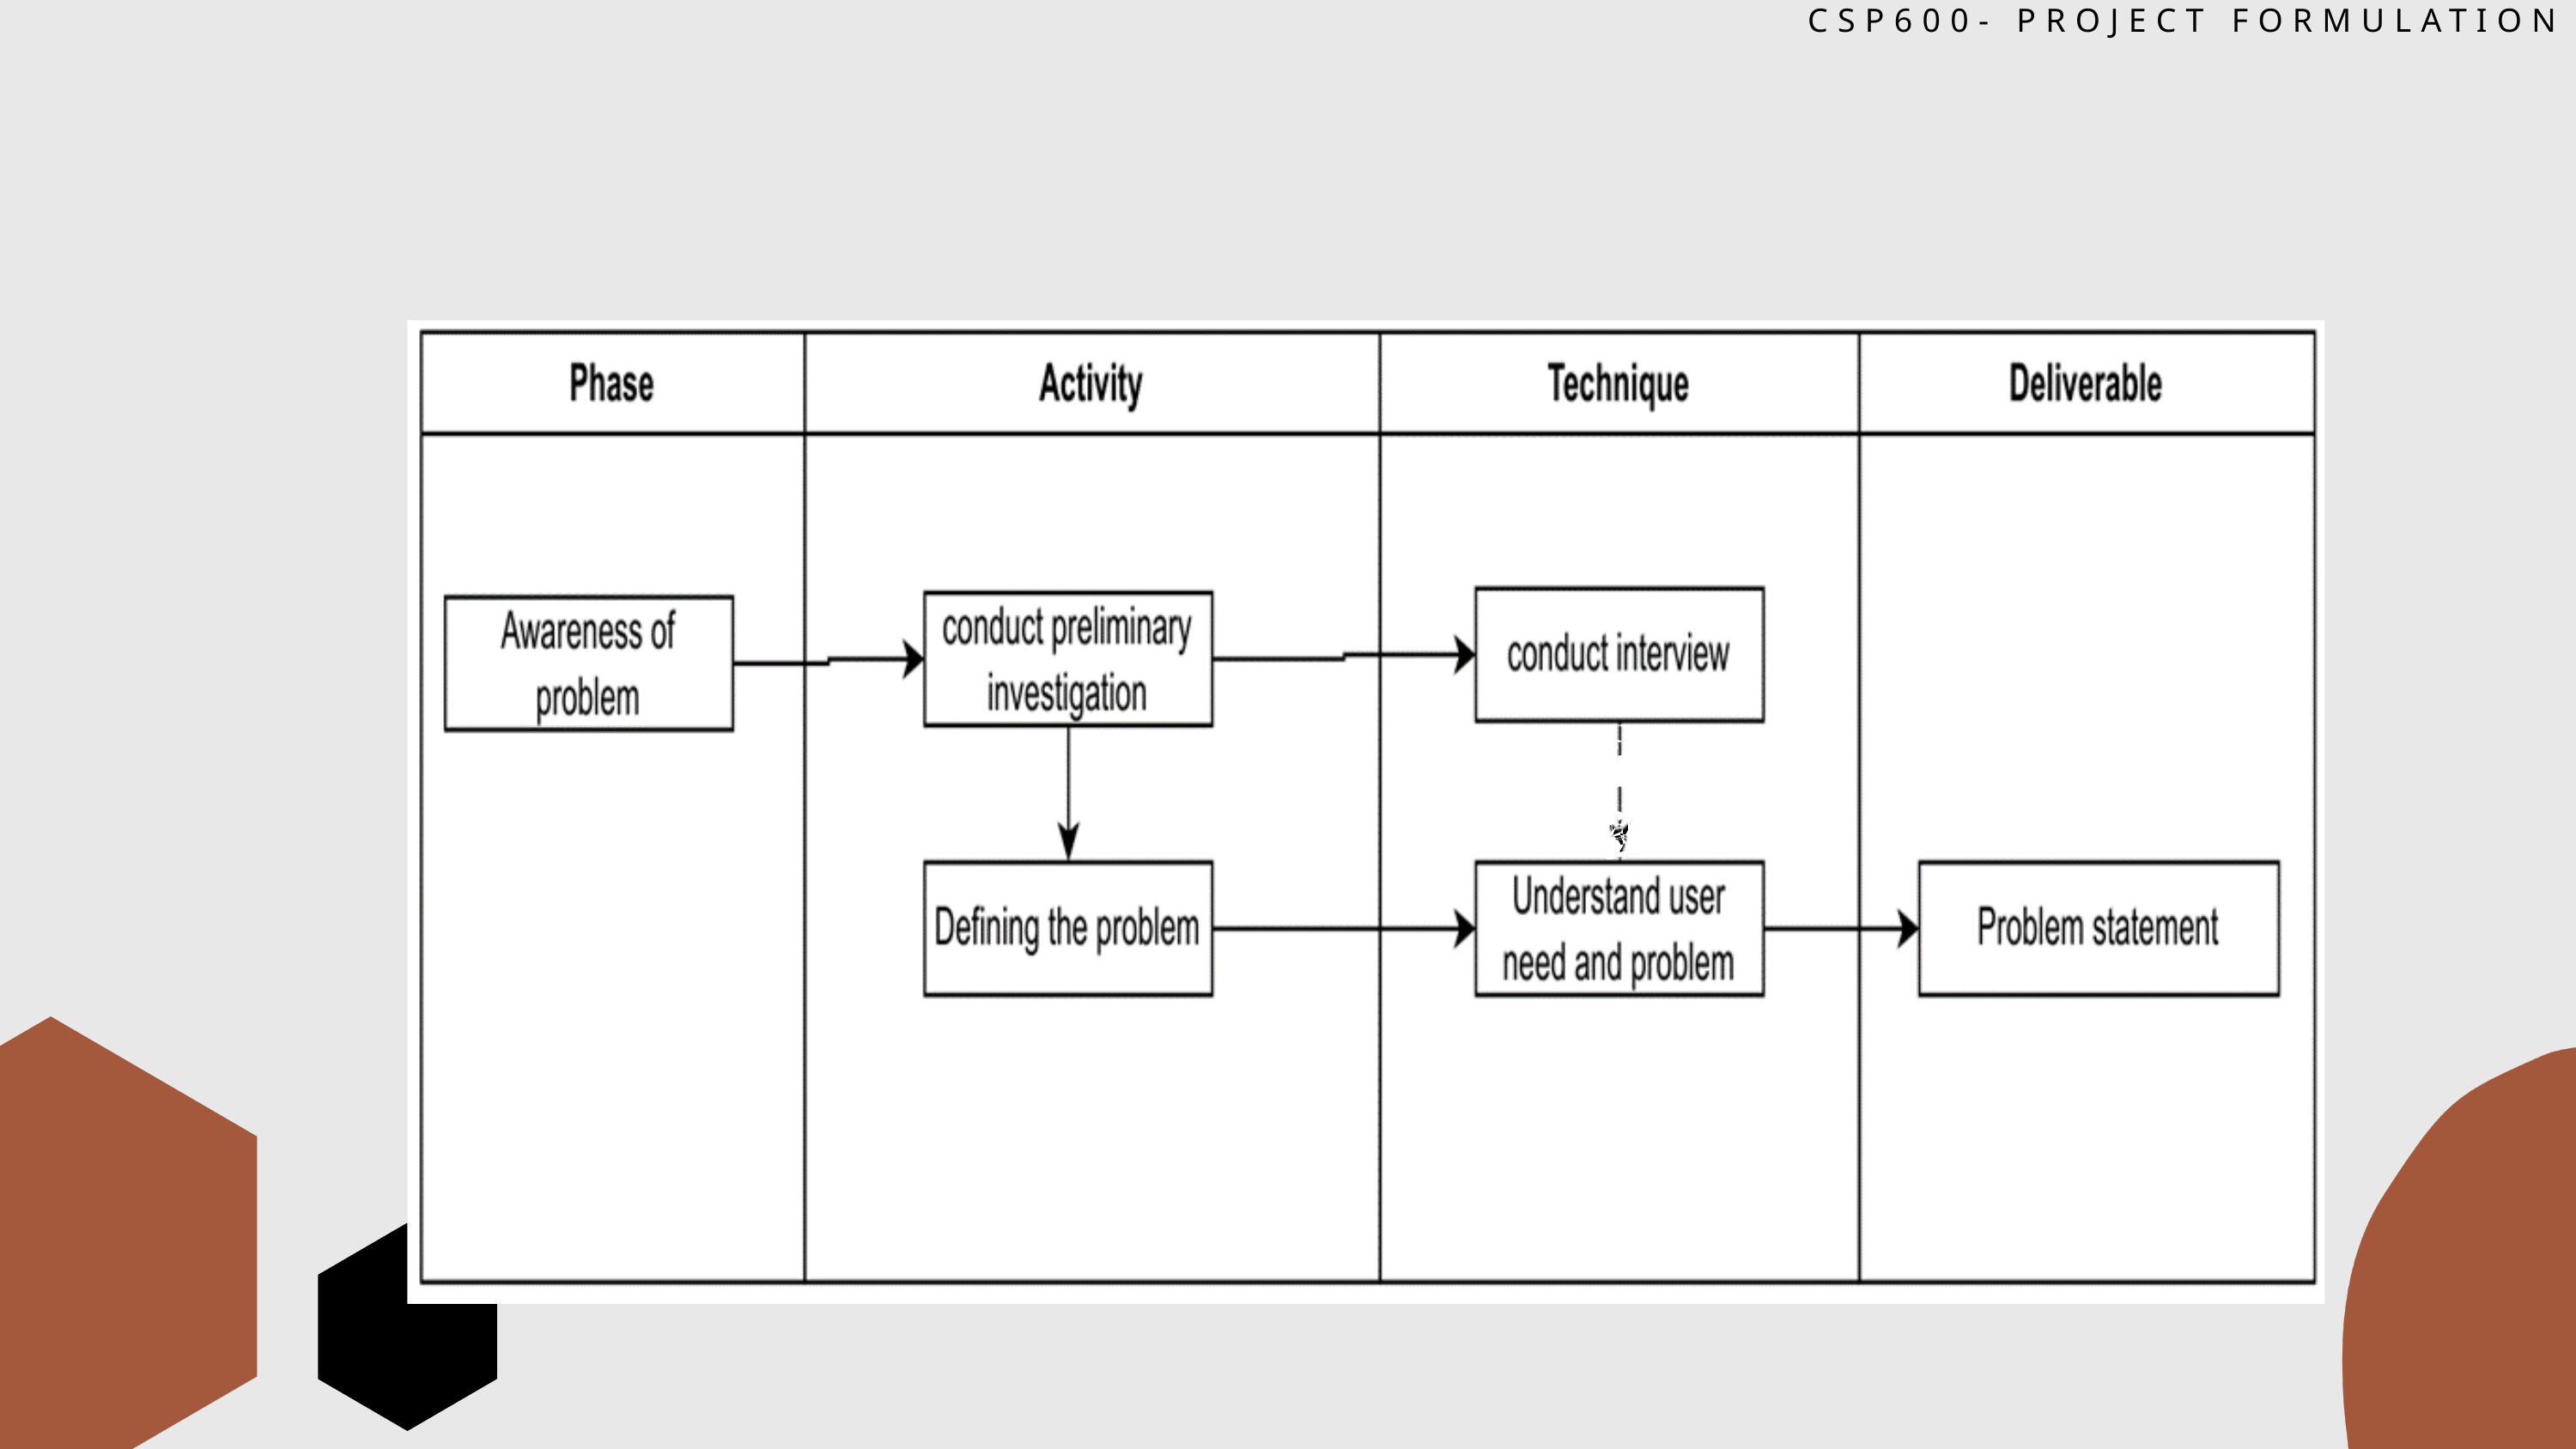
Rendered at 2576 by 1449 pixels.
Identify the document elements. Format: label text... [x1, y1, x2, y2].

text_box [1594, 718, 1638, 846]
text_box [1590, 805, 1652, 865]
text_box [2322, 1016, 2576, 1449]
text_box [318, 1222, 498, 1432]
text_box [407, 320, 2325, 1304]
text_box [0, 1016, 258, 1449]
text_box CSP600- PROJECT FORMULATION [1807, 0, 2576, 39]
